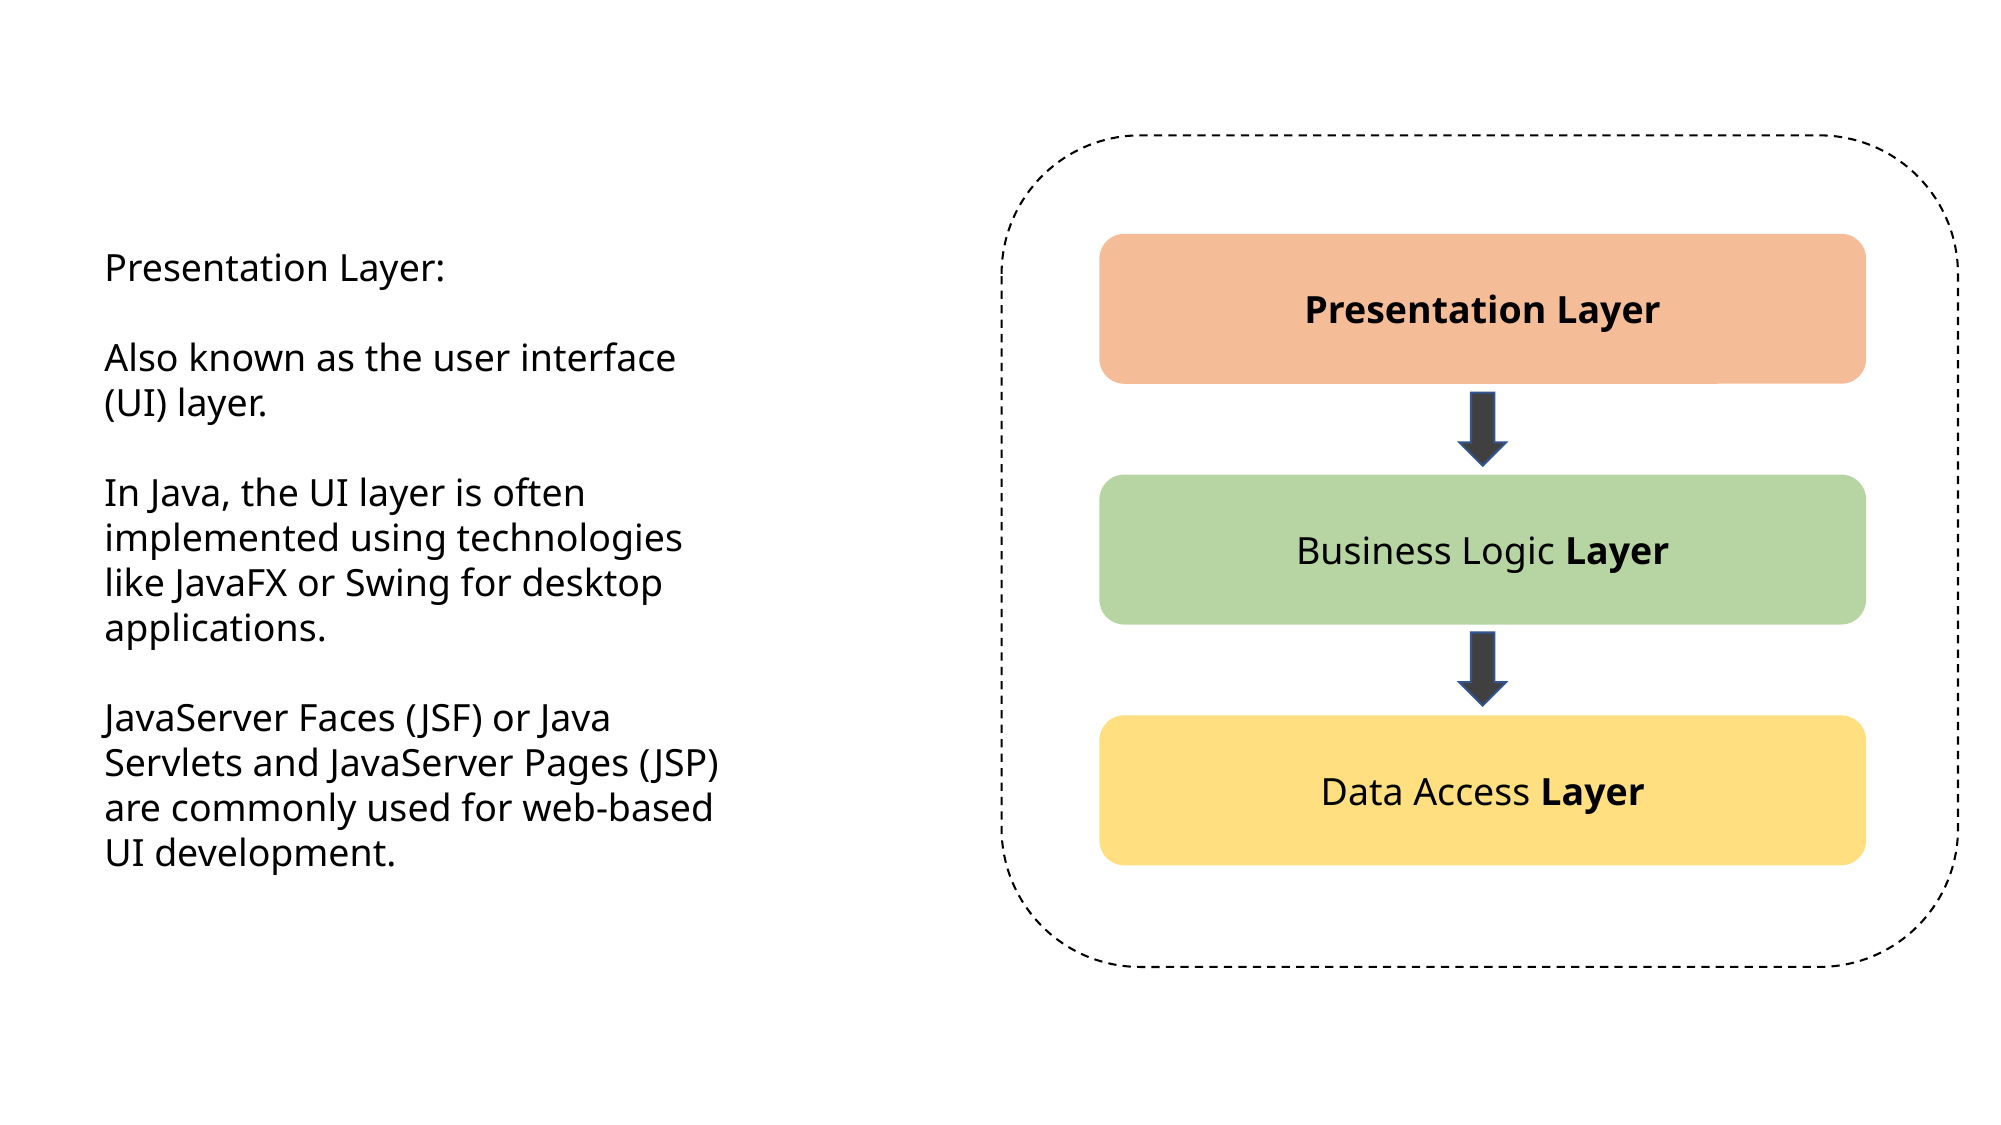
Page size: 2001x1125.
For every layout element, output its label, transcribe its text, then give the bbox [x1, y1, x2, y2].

text_box [1456, 391, 1509, 468]
text_box Data Access Layer [1099, 715, 1867, 866]
text_box [1000, 134, 1960, 969]
text_box [1456, 631, 1509, 707]
text_box Business Logic Layer [1099, 474, 1867, 625]
text_box Presentation Layer: Also known as the user interface (UI) layer. In Java, the UI layer is often implemented using technologies like JavaFX or Swing for desktop applications. JavaServer Faces (JSF) or Java Servlets and JavaServer Pages (JSP) are commonly used for web-based UI development. [89, 236, 742, 882]
text_box Presentation Layer [1099, 233, 1867, 384]
